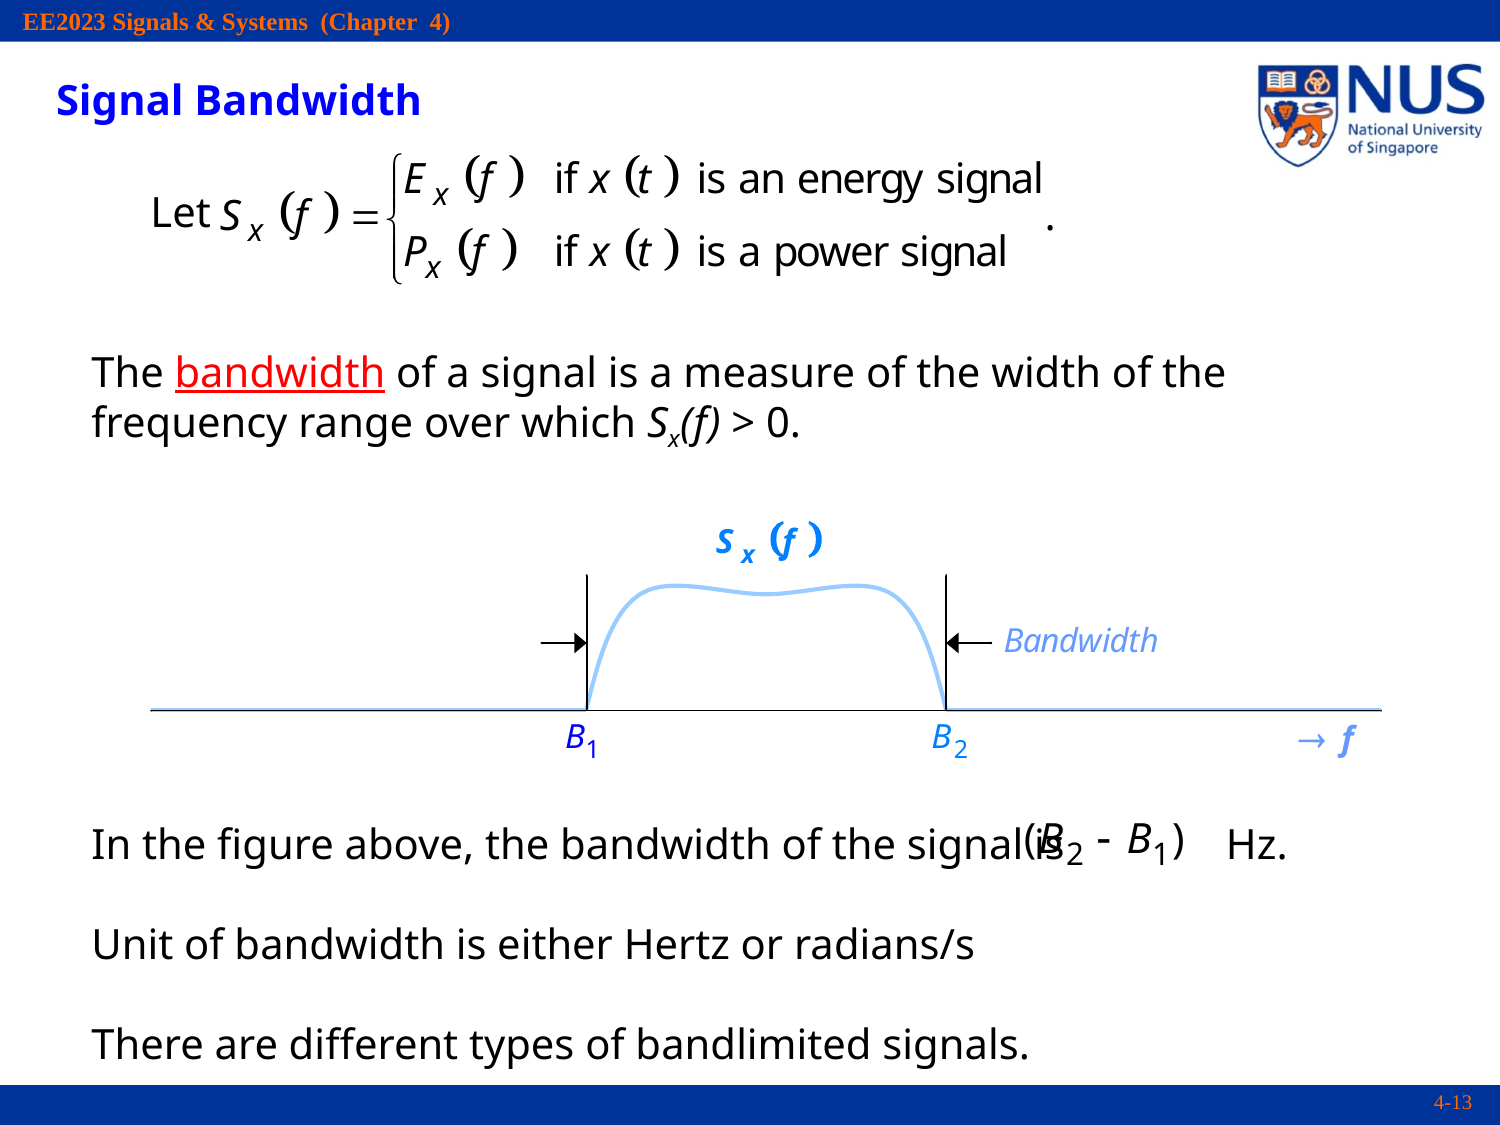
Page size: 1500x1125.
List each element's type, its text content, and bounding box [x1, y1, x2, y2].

text_box Signal Bandwidth [41, 66, 538, 132]
picture [1241, 50, 1500, 182]
picture [123, 515, 1409, 764]
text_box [76, 810, 1389, 1079]
text_box The bandwidth of a signal is a measure of the width of the frequency range over which Sx(f) > 0. [76, 338, 1353, 460]
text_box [135, 148, 1059, 291]
